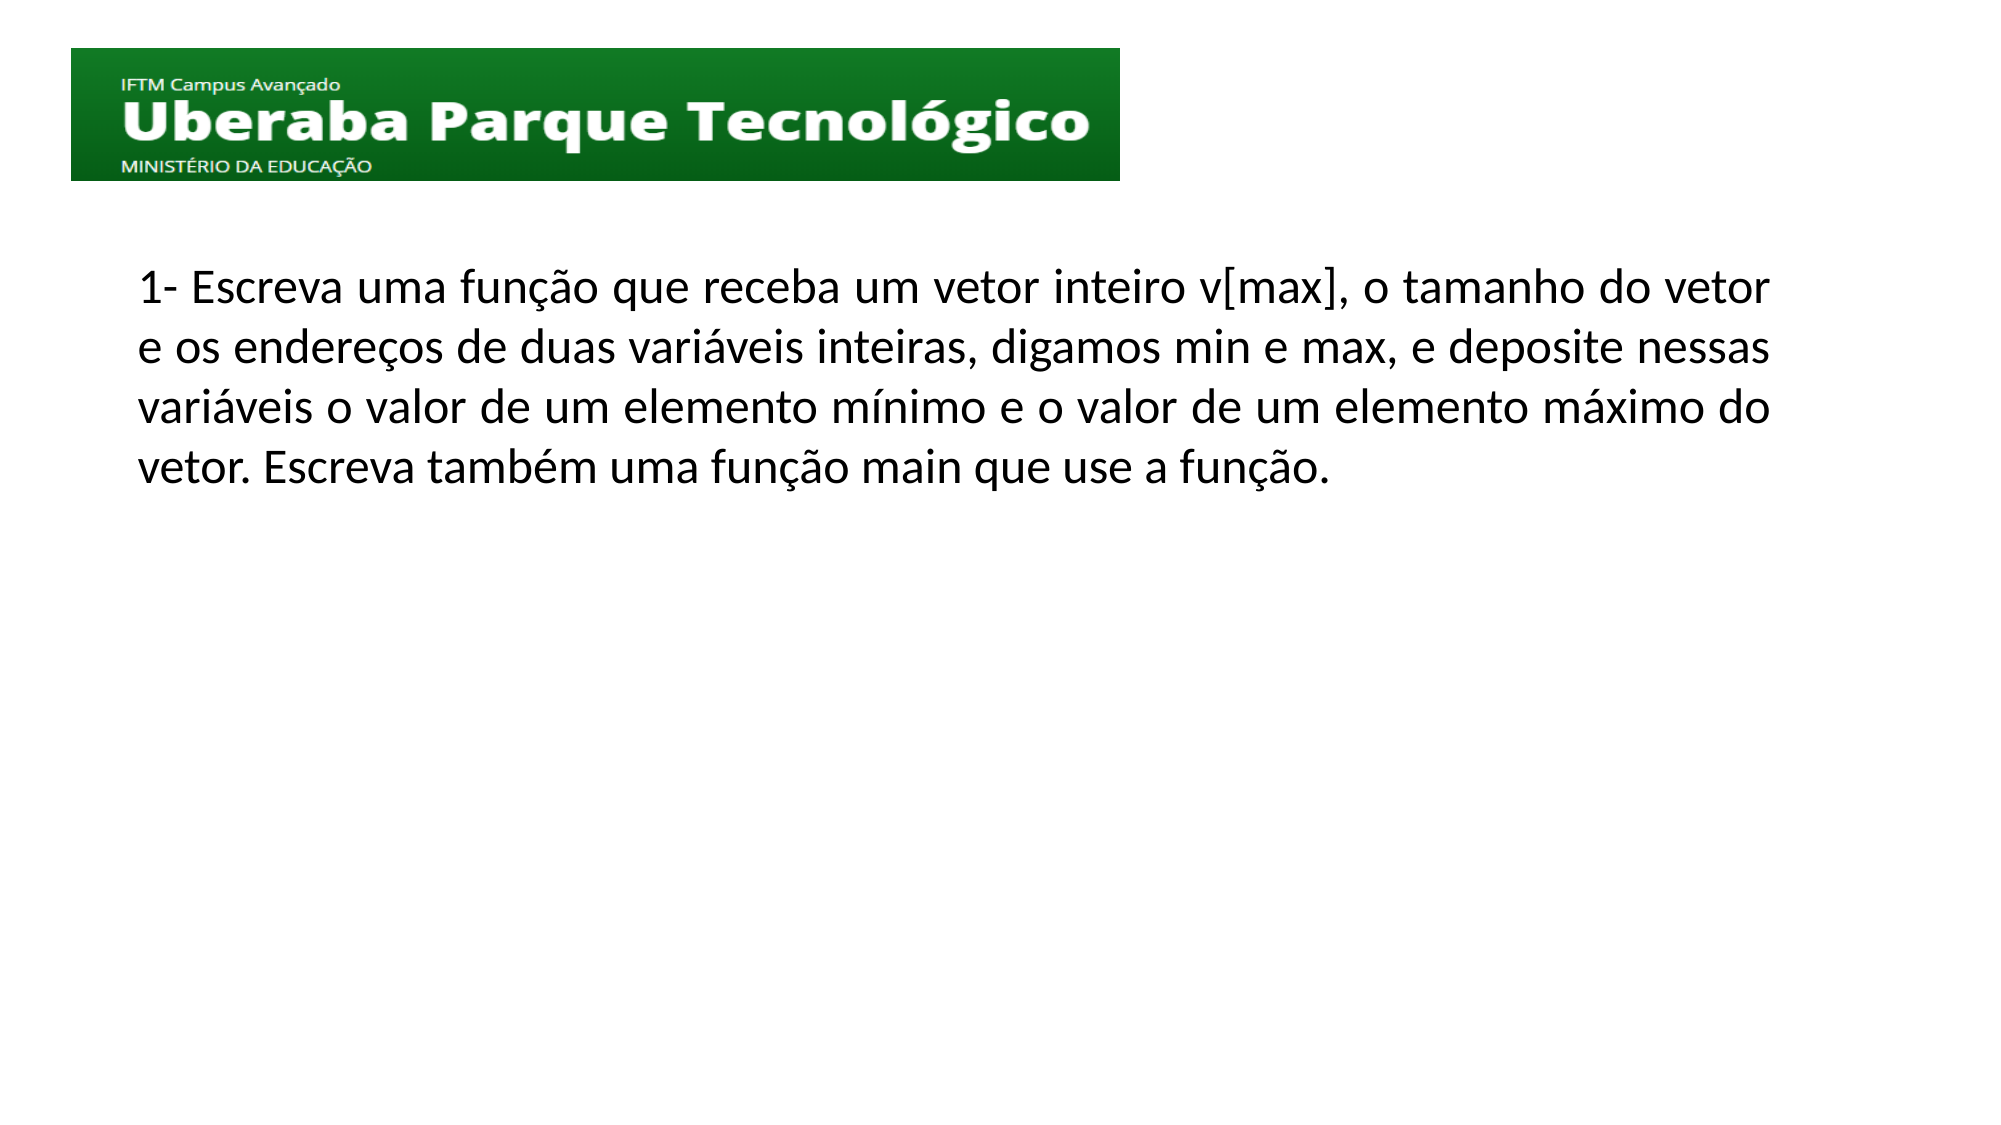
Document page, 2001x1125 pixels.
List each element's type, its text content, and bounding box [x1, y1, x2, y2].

picture [71, 48, 1120, 181]
text_box 1- Escreva uma função que receba um vetor inteiro v[max], o tamanho do vetor e os endereços de duas variáveis inteiras, digamos min e max, e deposite nessas variáveis o valor de um elemento mínimo e o valor de um elemento máximo do vetor. Escreva também uma função main que use a função. [123, 245, 1787, 561]
